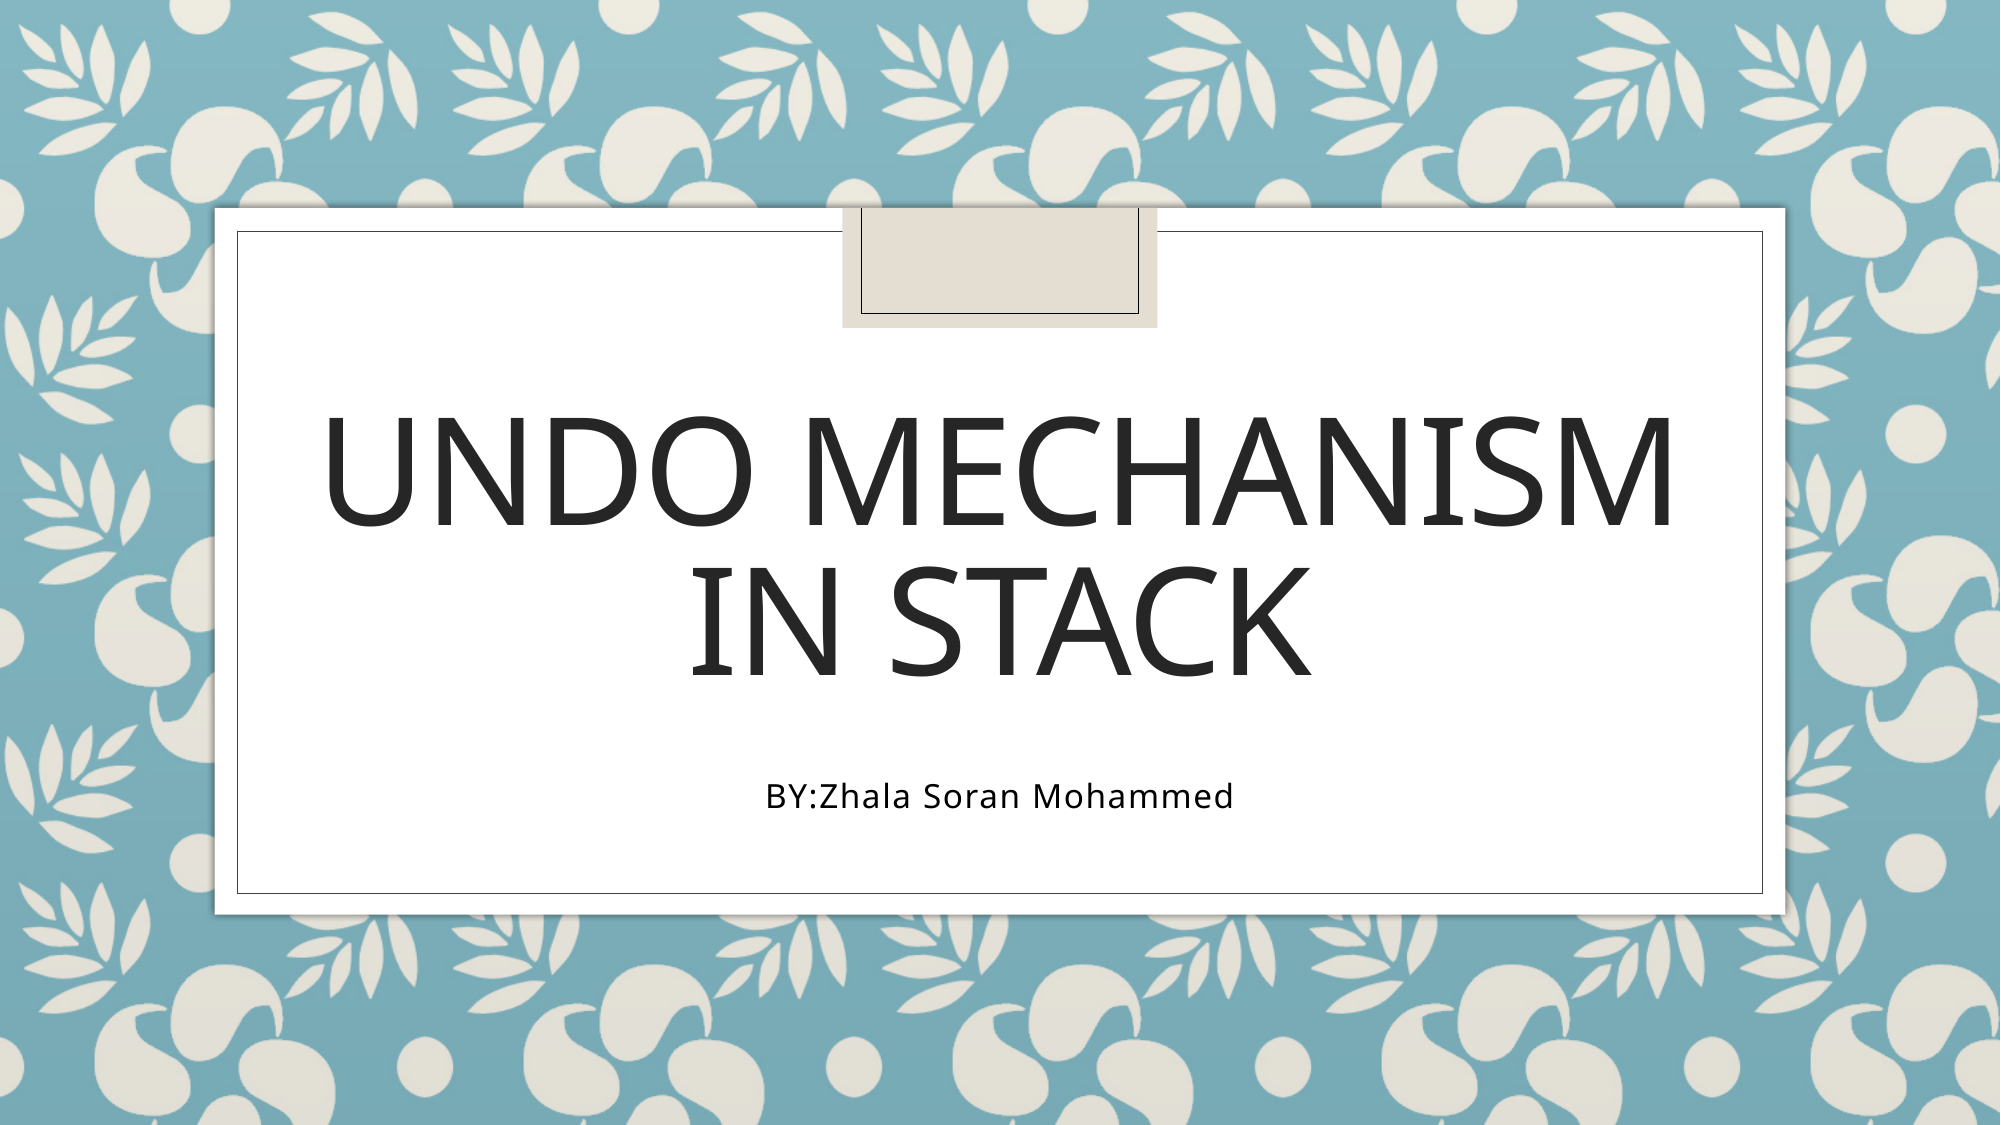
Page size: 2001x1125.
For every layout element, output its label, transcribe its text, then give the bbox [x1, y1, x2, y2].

subtitle BY:Zhala Soran Mohammed [256, 768, 1745, 844]
title Undo Mechanism in Stack [256, 343, 1744, 768]
